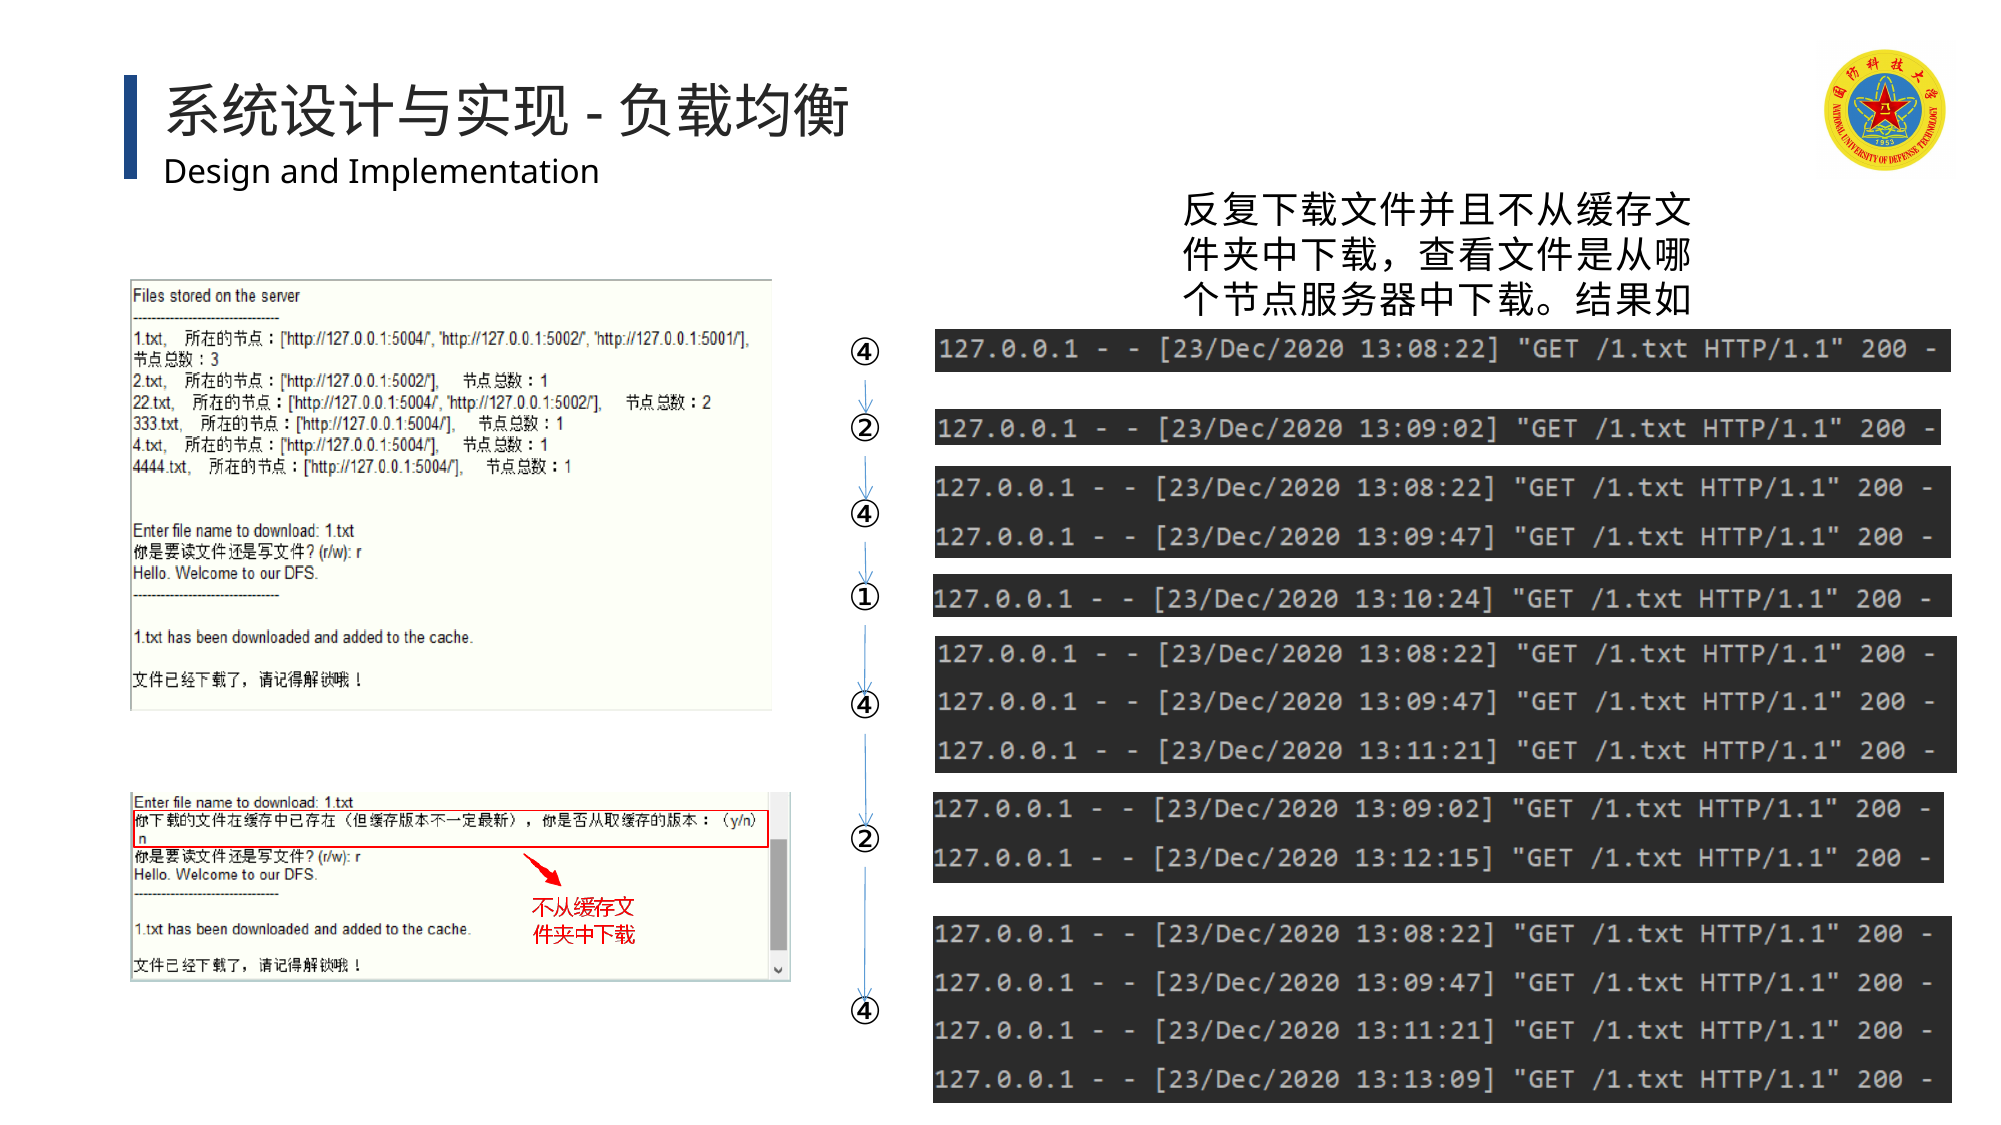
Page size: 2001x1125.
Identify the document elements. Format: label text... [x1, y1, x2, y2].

picture [933, 916, 1952, 1103]
text_box ② [833, 396, 897, 457]
picture [933, 792, 1944, 883]
text_box 反复下载文件并且不从缓存文件夹中下载，查看文件是从哪个节点服务器中下载。结果如下： [1167, 178, 1708, 329]
text_box ④ [833, 673, 897, 734]
picture [933, 574, 1952, 617]
picture [935, 466, 1951, 558]
picture [935, 636, 1957, 773]
picture [1816, 40, 1956, 179]
picture [935, 329, 1951, 372]
text_box Design and Implementation [148, 142, 693, 198]
text_box ④ [833, 482, 897, 542]
text_box 系统设计与实现-负载均衡 [148, 67, 1157, 152]
text_box ④ [833, 320, 897, 381]
picture [130, 792, 791, 982]
picture [130, 279, 772, 711]
text_box ② [833, 807, 897, 867]
text_box ④ [833, 979, 897, 1039]
text_box ① [833, 565, 897, 625]
picture [934, 409, 1941, 445]
